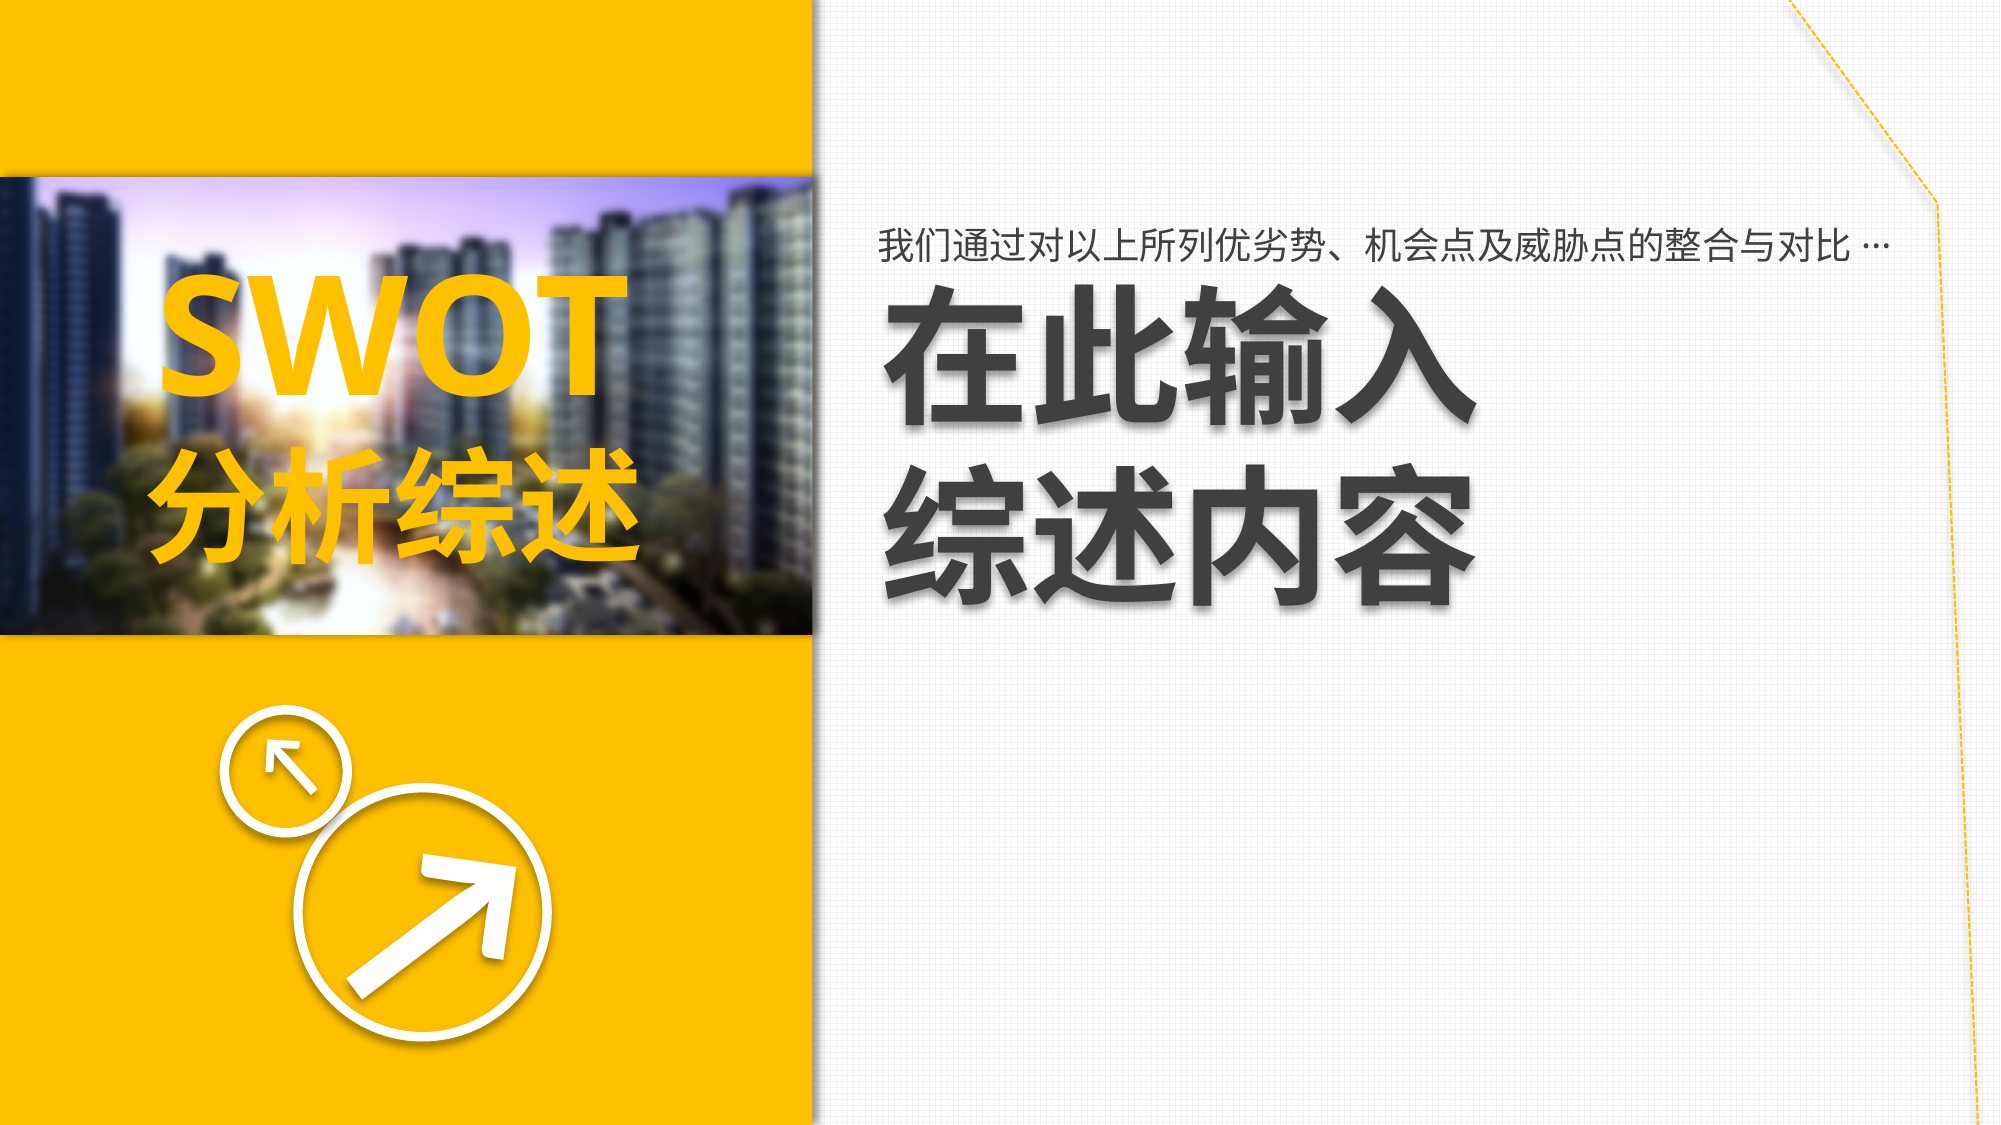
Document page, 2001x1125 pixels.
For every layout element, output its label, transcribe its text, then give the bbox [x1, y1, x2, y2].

text_box [0, 0, 813, 176]
text_box [1787, 0, 1980, 1125]
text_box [297, 759, 548, 1065]
text_box 在此输入 综述内容 [865, 255, 1496, 631]
text_box 我们通过对以上所列优劣势、机会点及威胁点的整合与对比··· [862, 214, 1826, 274]
picture [0, 177, 813, 635]
text_box [0, 635, 813, 1125]
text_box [224, 709, 348, 833]
